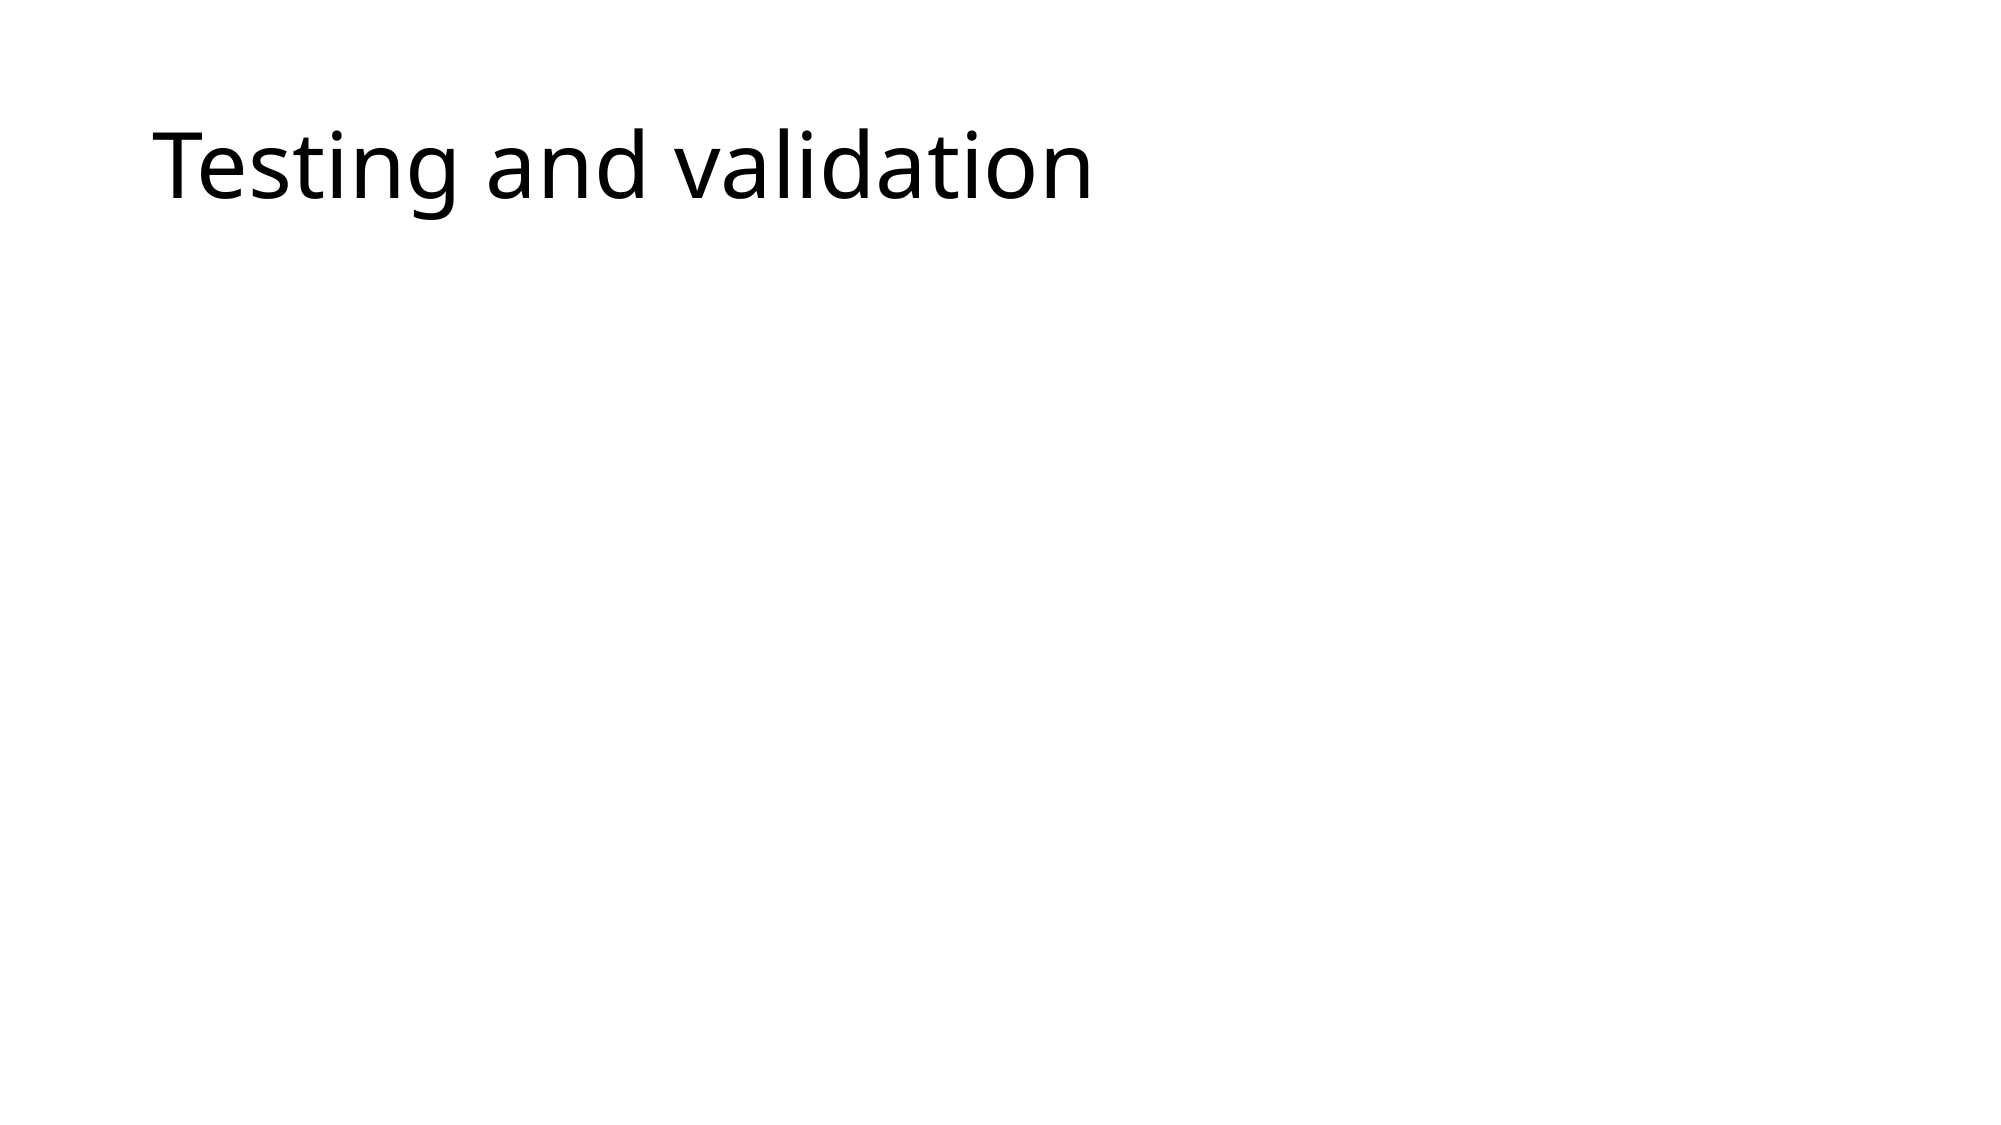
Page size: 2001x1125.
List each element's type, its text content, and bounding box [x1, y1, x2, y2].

title Testing and validation [137, 59, 1863, 278]
